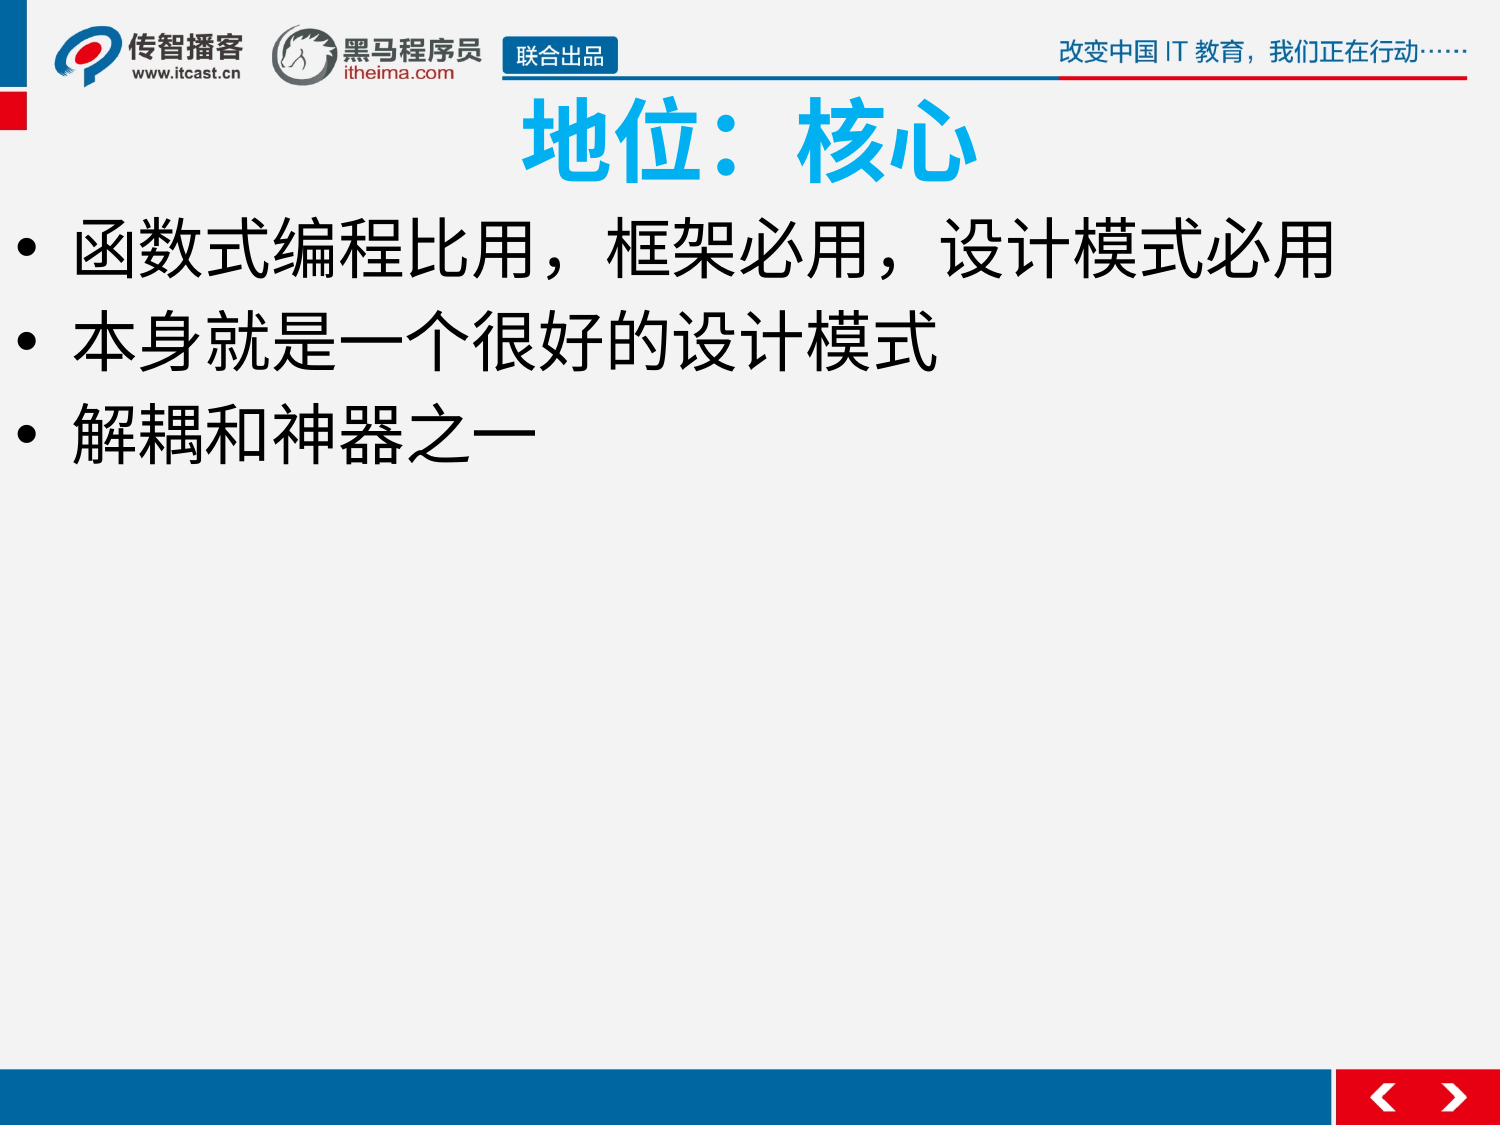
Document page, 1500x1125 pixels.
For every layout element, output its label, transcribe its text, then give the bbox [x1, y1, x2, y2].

list 函数式编程比用，框架必用，设计模式必用 本身就是一个很好的设计模式 解耦和神器之一 [0, 199, 1425, 1005]
title 地位：核心 [75, 45, 1425, 199]
picture [0, 0, 1500, 1125]
